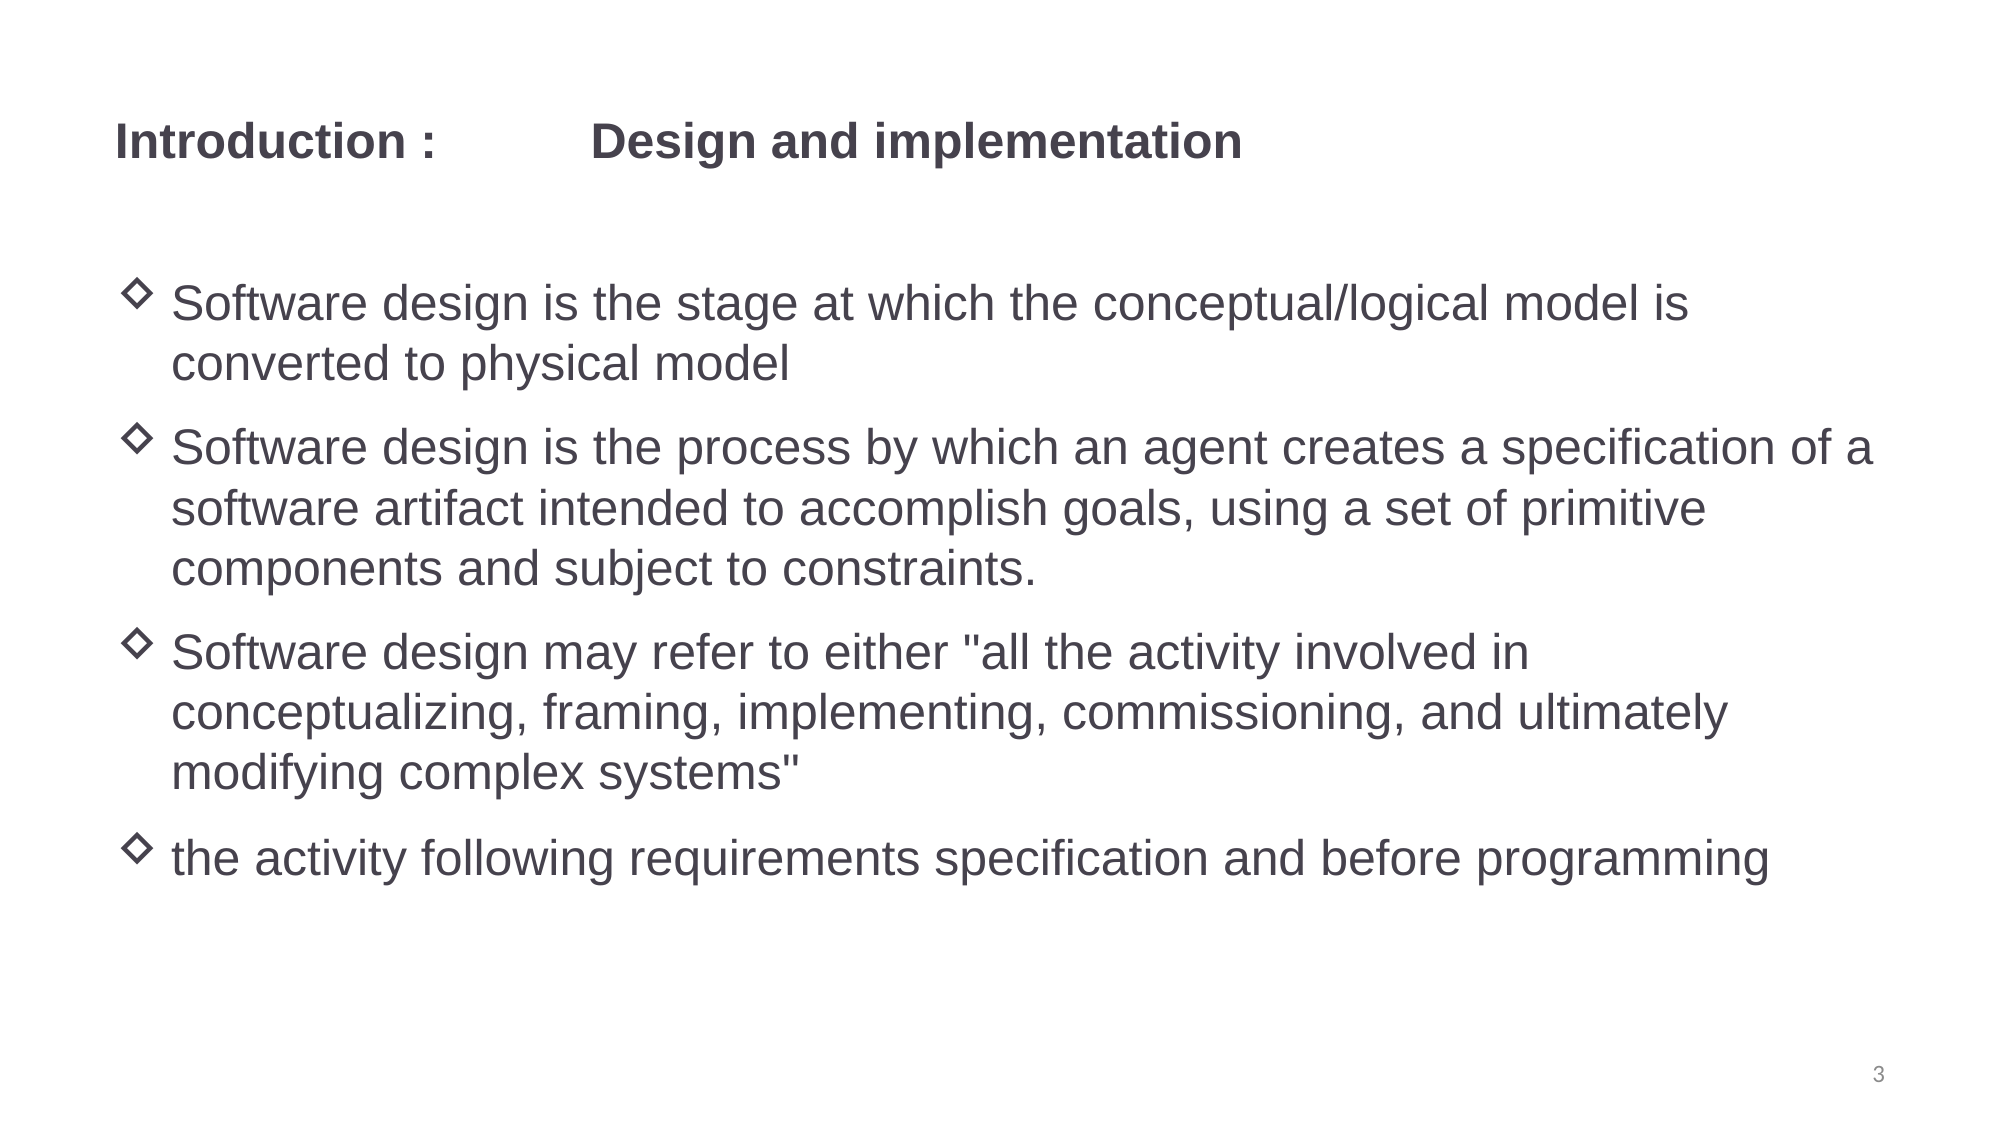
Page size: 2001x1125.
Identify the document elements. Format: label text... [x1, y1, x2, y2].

slide_number 3 [1433, 1042, 1900, 1103]
title Introduction : Design and implementation [99, 44, 1696, 233]
list Software design is the stage at which the conceptual/logical model is converted to physical model Software design is the process by which an agent creates a specification of a software artifact intended to accomplish goals, using a set of primitive components and subject to constraints. Software design may refer to either "all the activity involved in conceptualizing, framing, implementing, commissioning, and ultimately modifying complex systems" the activity following requirements specification and before programming [99, 262, 1900, 1005]
